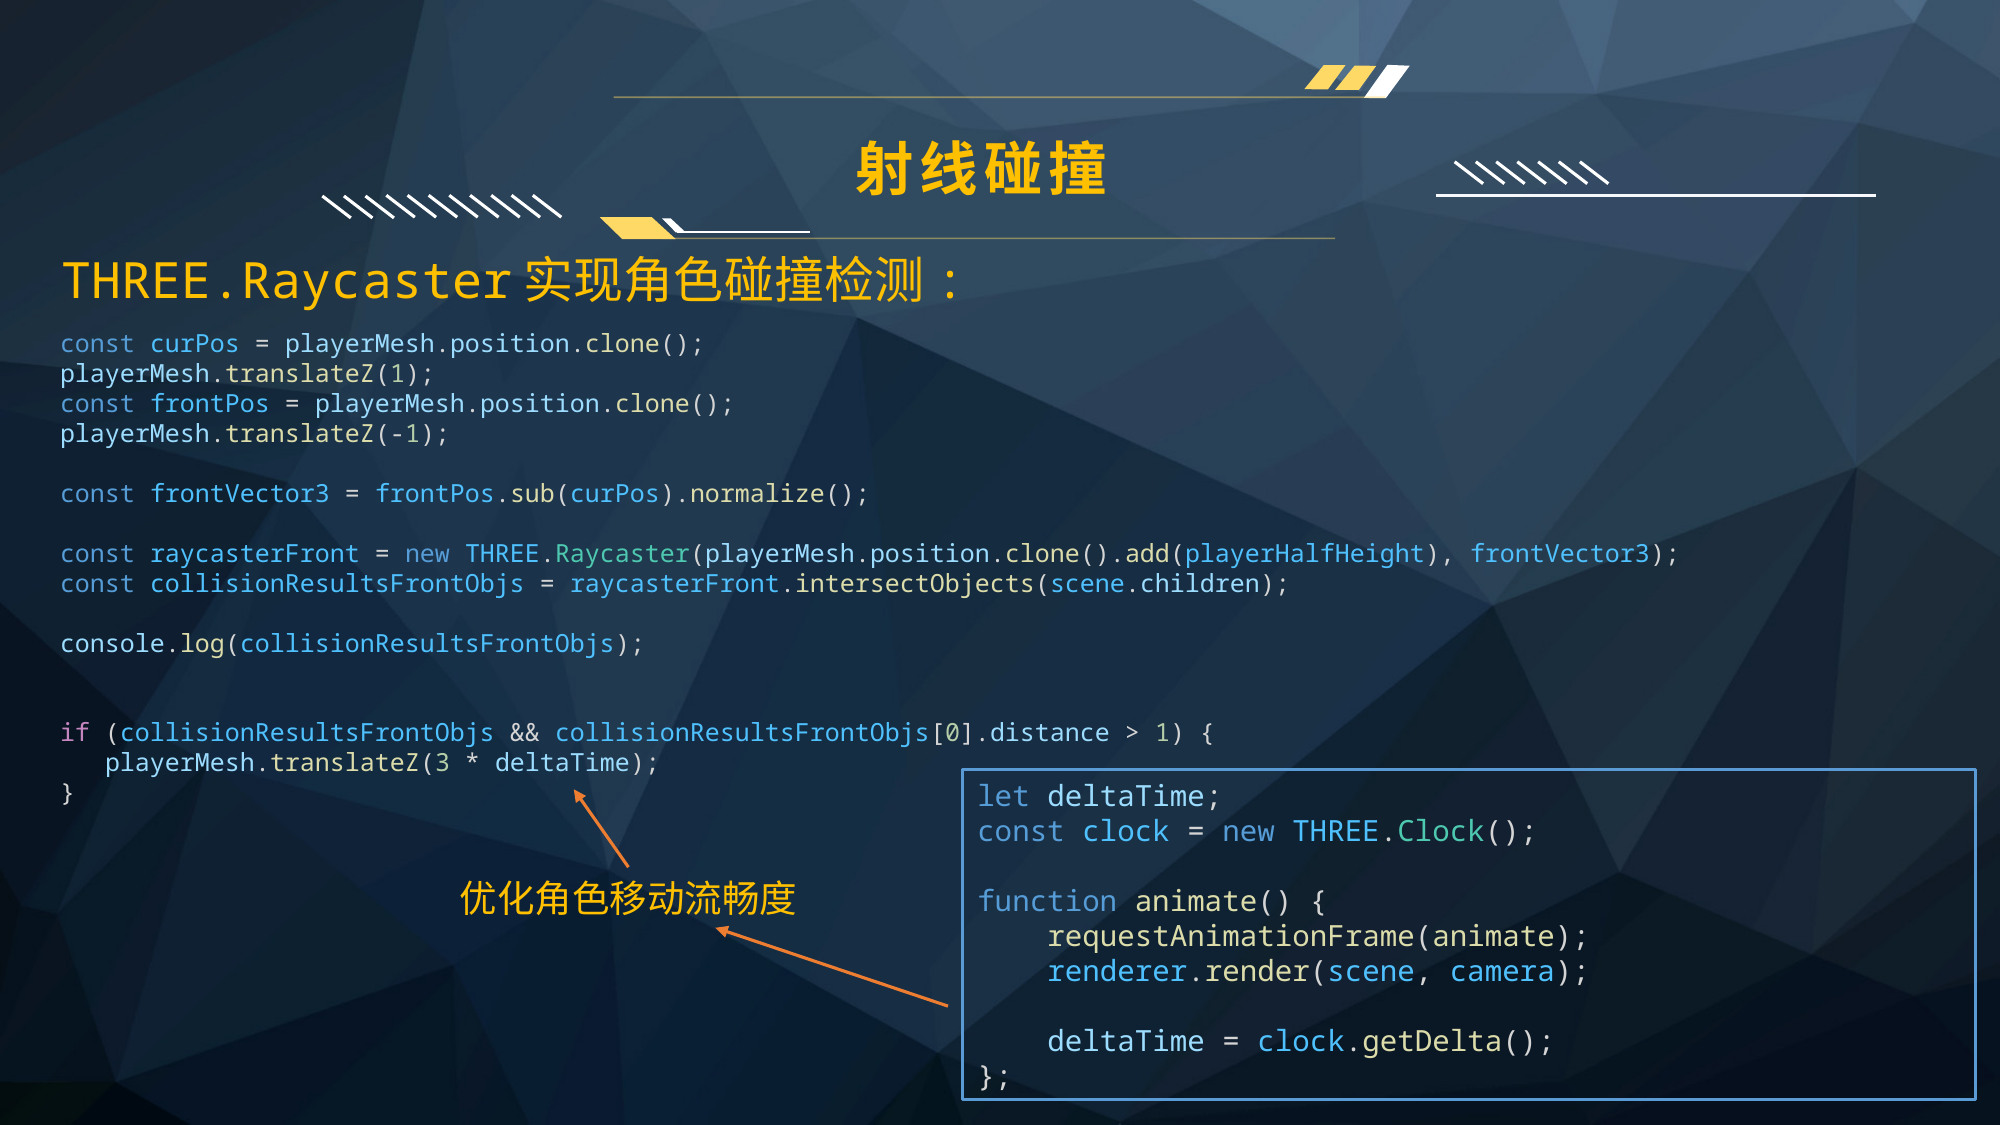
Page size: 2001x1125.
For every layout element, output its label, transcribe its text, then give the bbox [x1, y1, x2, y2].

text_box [573, 789, 629, 868]
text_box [73, 64, 1877, 240]
text_box const curPos = playerMesh.position.clone(); playerMesh.translateZ(1); const frontPos = playerMesh.position.clone(); playerMesh.translateZ(-1); const frontVector3 = frontPos.sub(curPos).normalize(); const raycasterFront = new THREE.Raycaster(playerMesh.position.clone().add(playerHalfHeight), frontVector3); const collisionResultsFrontObjs = raycasterFront.intersectObjects(scene.children); console.log(collisionResultsFrontObjs); if (collisionResultsFrontObjs && collisionResultsFrontObjs[0].distance > 1) { playerMesh.translateZ(3 * deltaTime); } [0, 320, 1695, 875]
text_box 优化角色移动流畅度 [444, 867, 813, 927]
picture [0, 0, 2000, 1125]
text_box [715, 927, 948, 1007]
text_box THREE.Raycaster实现角色碰撞检测: [47, 241, 1047, 317]
text_box let deltaTime; const clock = new THREE.Clock(); function animate() { requestAnimationFrame(animate); renderer.render(scene, camera); deltaTime = clock.getDelta(); }; [962, 769, 1976, 1100]
